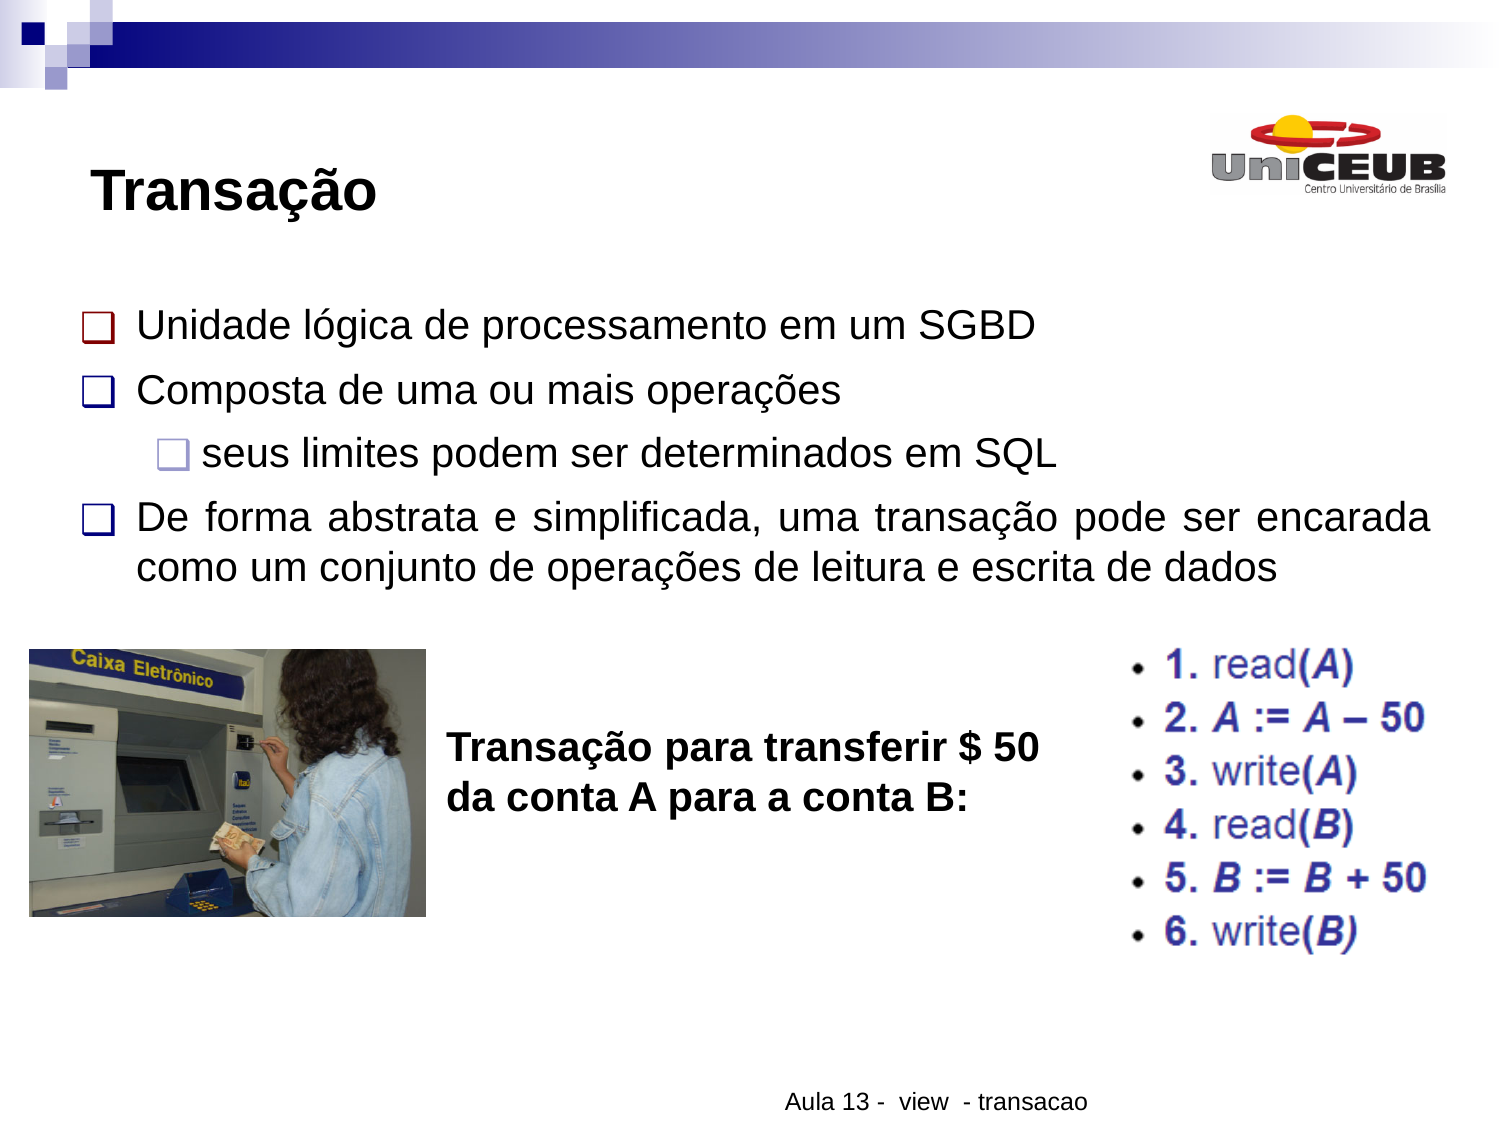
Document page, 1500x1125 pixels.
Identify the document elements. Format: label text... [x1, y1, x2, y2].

picture [29, 649, 426, 918]
list Unidade lógica de processamento em um SGBD Composta de uma ou mais operações seus limites podem ser determinados em SQL De forma abstrata e simplificada, uma transação pode ser encarada como um conjunto de operações de leitura e escrita de dados [64, 290, 1447, 929]
footer Aula 13 - view - transacao [702, 1048, 1178, 1124]
picture [1108, 645, 1451, 962]
title Transação [75, 75, 1425, 290]
picture [1210, 113, 1448, 195]
text_box Transação para transferir $ 50 da conta A para a conta B: [431, 712, 1057, 829]
